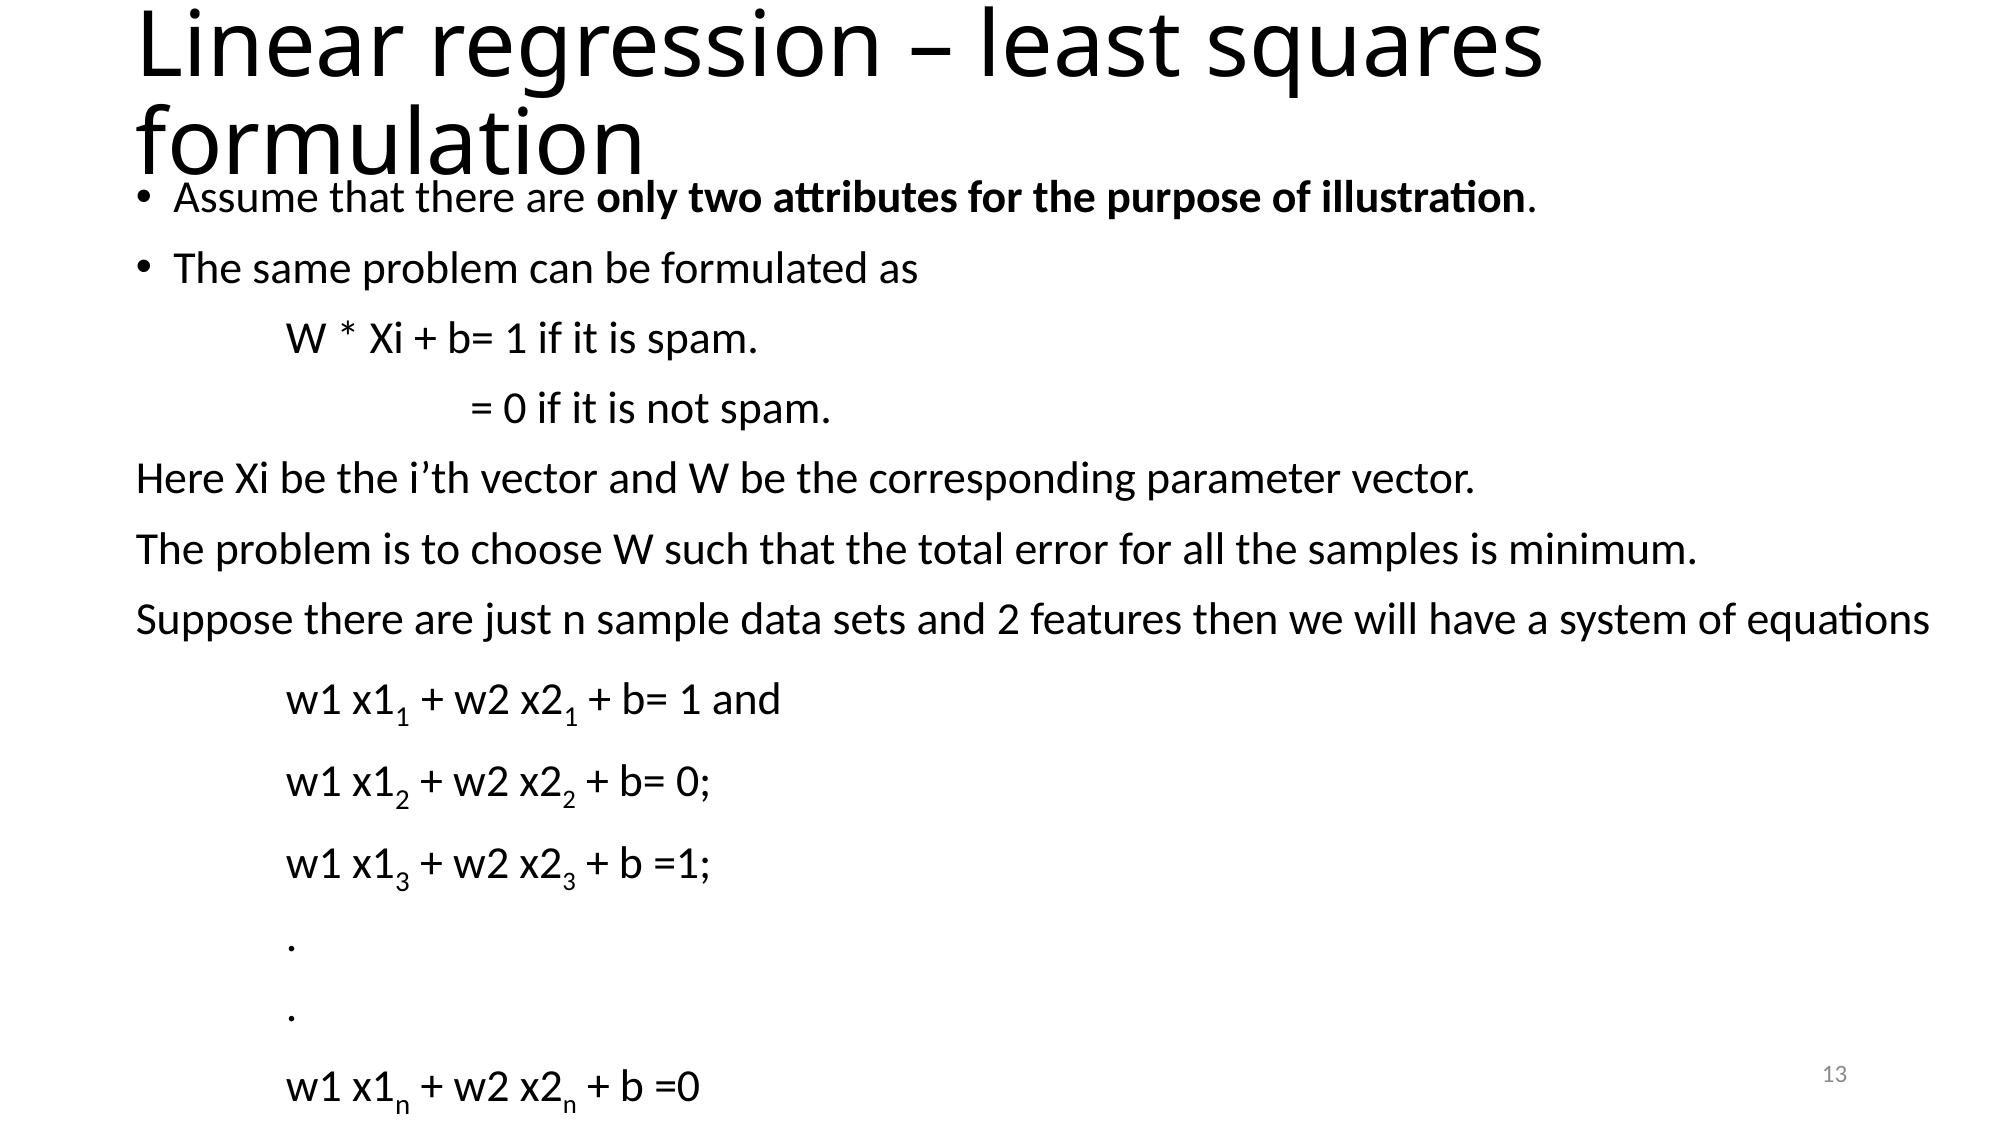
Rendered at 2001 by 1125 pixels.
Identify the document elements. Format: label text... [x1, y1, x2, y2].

title Linear regression – least squares formulation [120, 25, 1846, 165]
slide_number 13 [1412, 1042, 1863, 1103]
list Assume that there are only two attributes for the purpose of illustration. The same problem can be formulated as W * Xi + b= 1 if it is spam. = 0 if it is not spam. Here Xi be the i’th vector and W be the corresponding parameter vector. The problem is to choose W such that the total error for all the samples is minimum. Suppose there are just n sample data sets and 2 features then we will have a system of equations w1 x11 + w2 x21 + b= 1 and w1 x12 + w2 x22 + b= 0; w1 x13 + w2 x23 + b =1; . . w1 x1n + w2 x2n + b =0 [120, 165, 2000, 1103]
